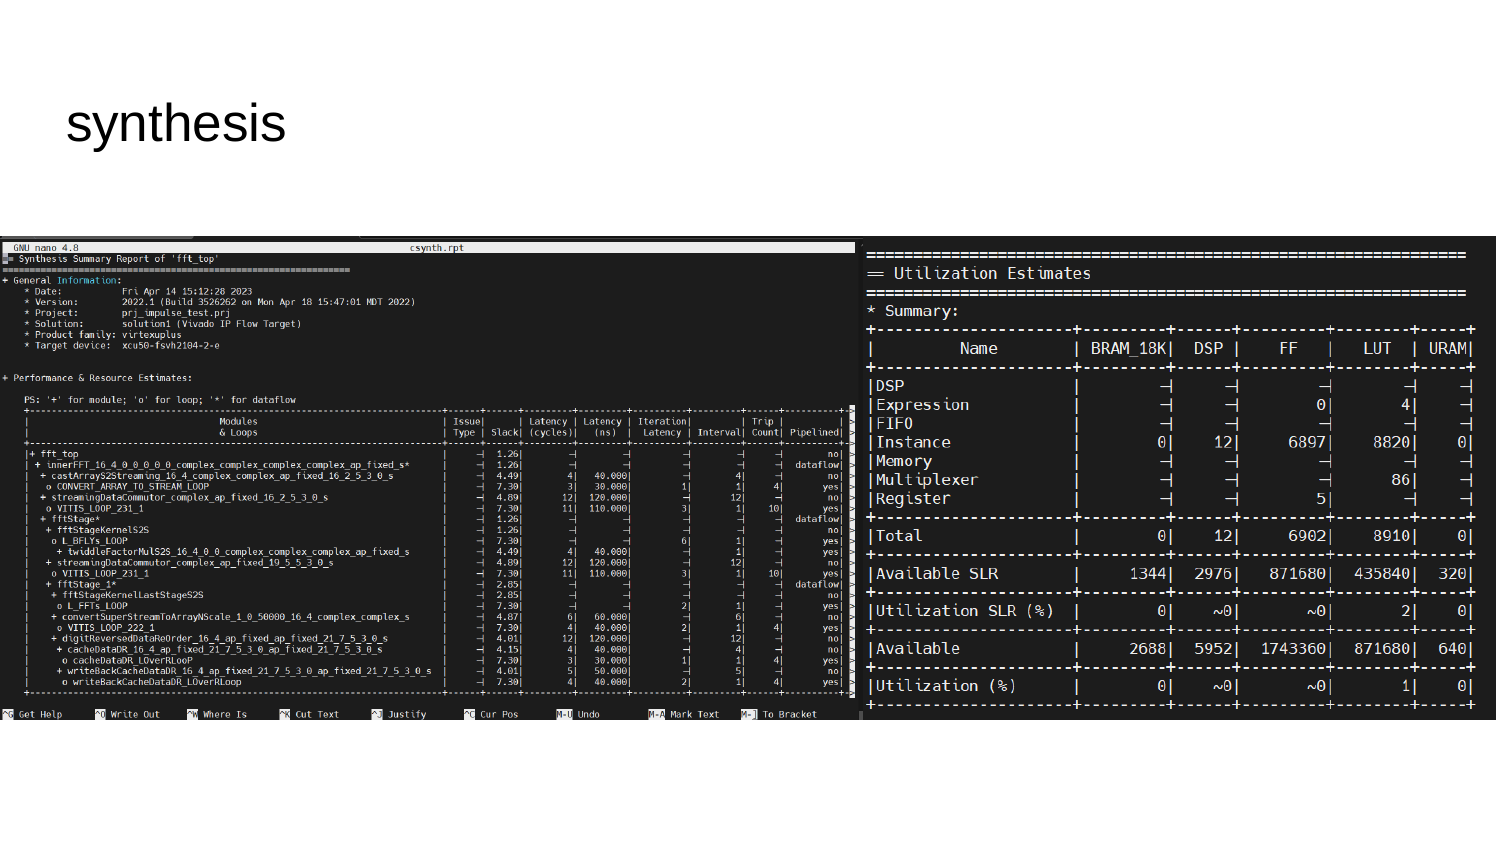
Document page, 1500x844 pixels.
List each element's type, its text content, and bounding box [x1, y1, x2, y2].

title synthesis [51, 72, 1449, 167]
picture [0, 236, 1496, 721]
